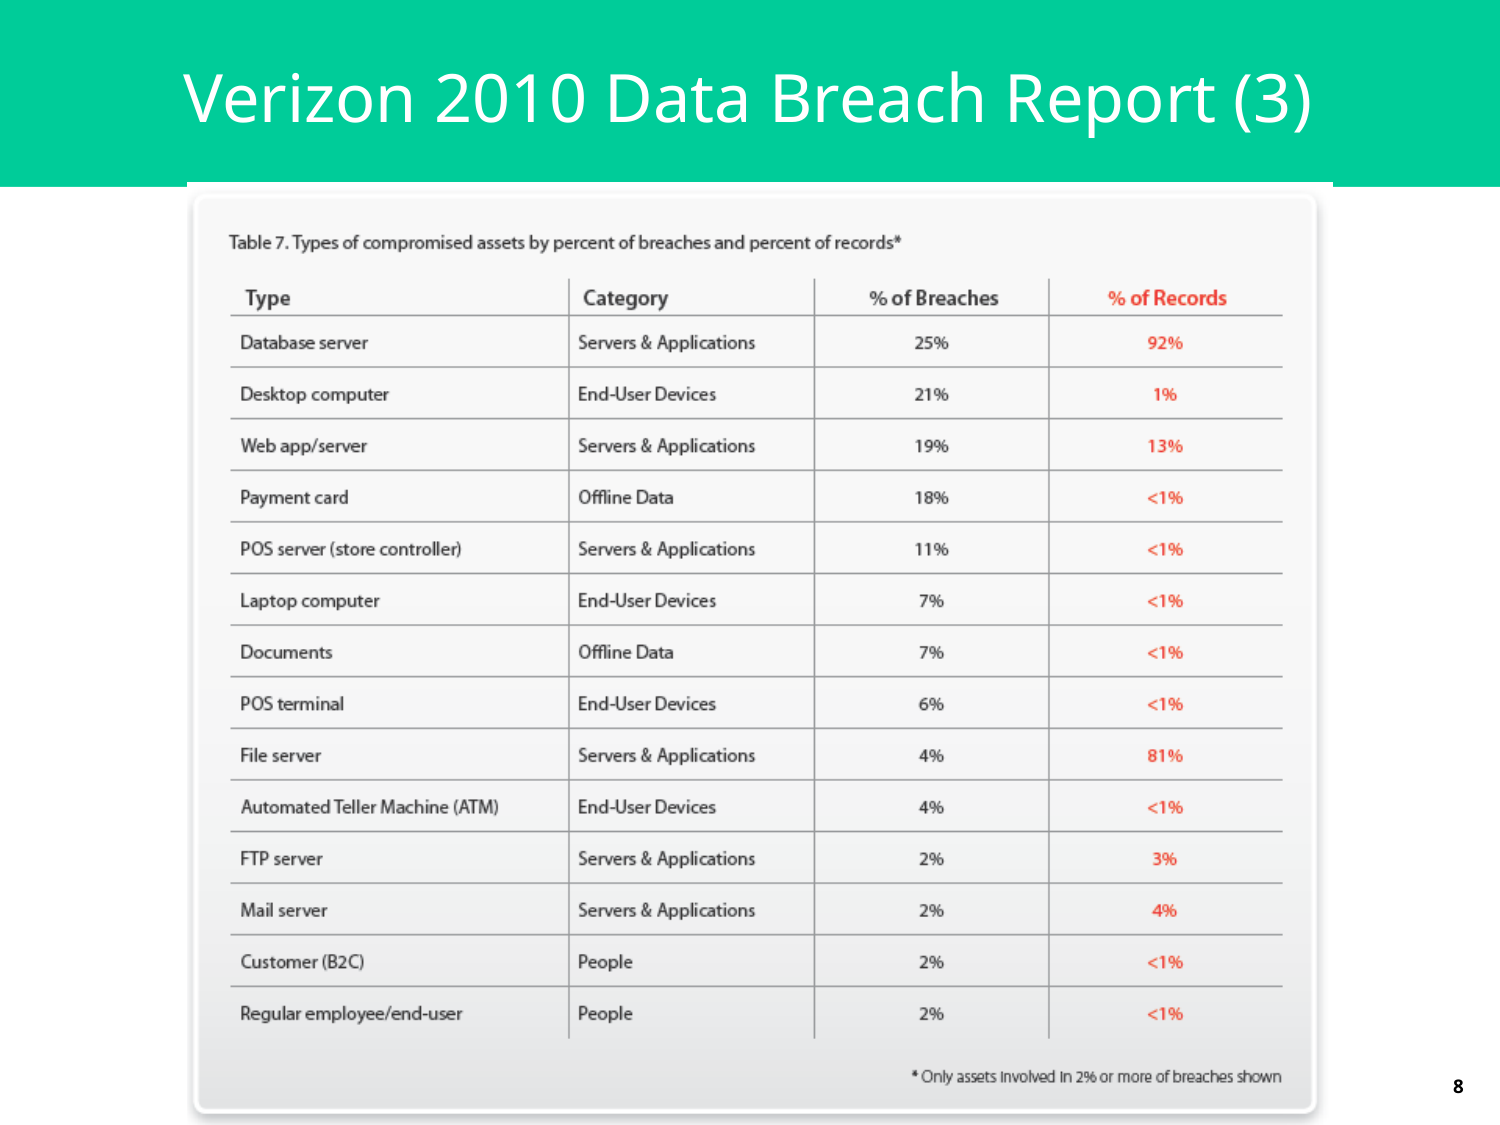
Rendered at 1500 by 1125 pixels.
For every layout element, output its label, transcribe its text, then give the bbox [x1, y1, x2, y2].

title Verizon 2010 Data Breach Report (3) [51, 8, 1446, 184]
picture [187, 182, 1333, 1125]
